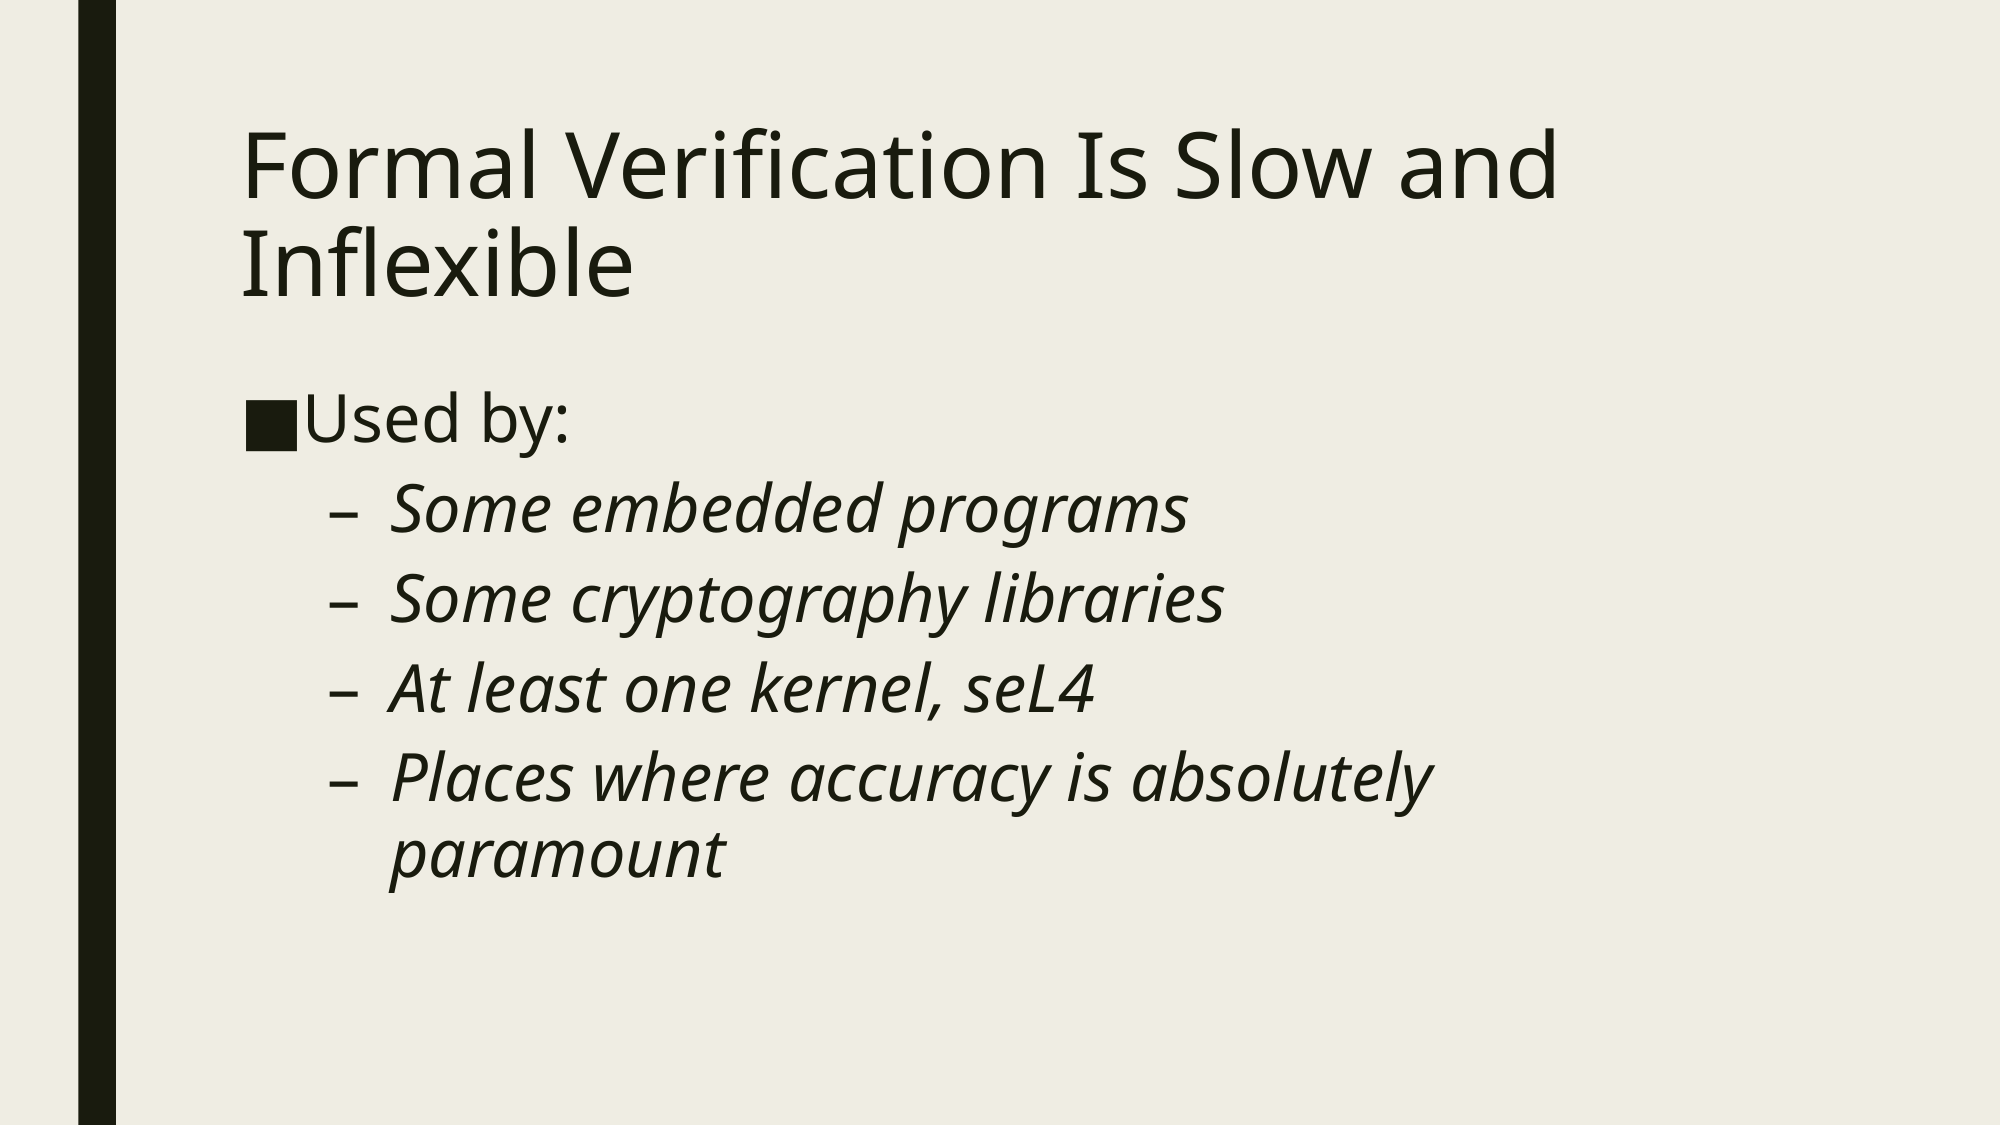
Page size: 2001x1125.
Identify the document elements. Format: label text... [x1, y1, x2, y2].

title Formal Verification Is Slow and Inflexible [225, 112, 1800, 357]
list Used by: Some embedded programs Some cryptography libraries At least one kernel, seL4 Places where accuracy is absolutely paramount [225, 375, 1800, 963]
